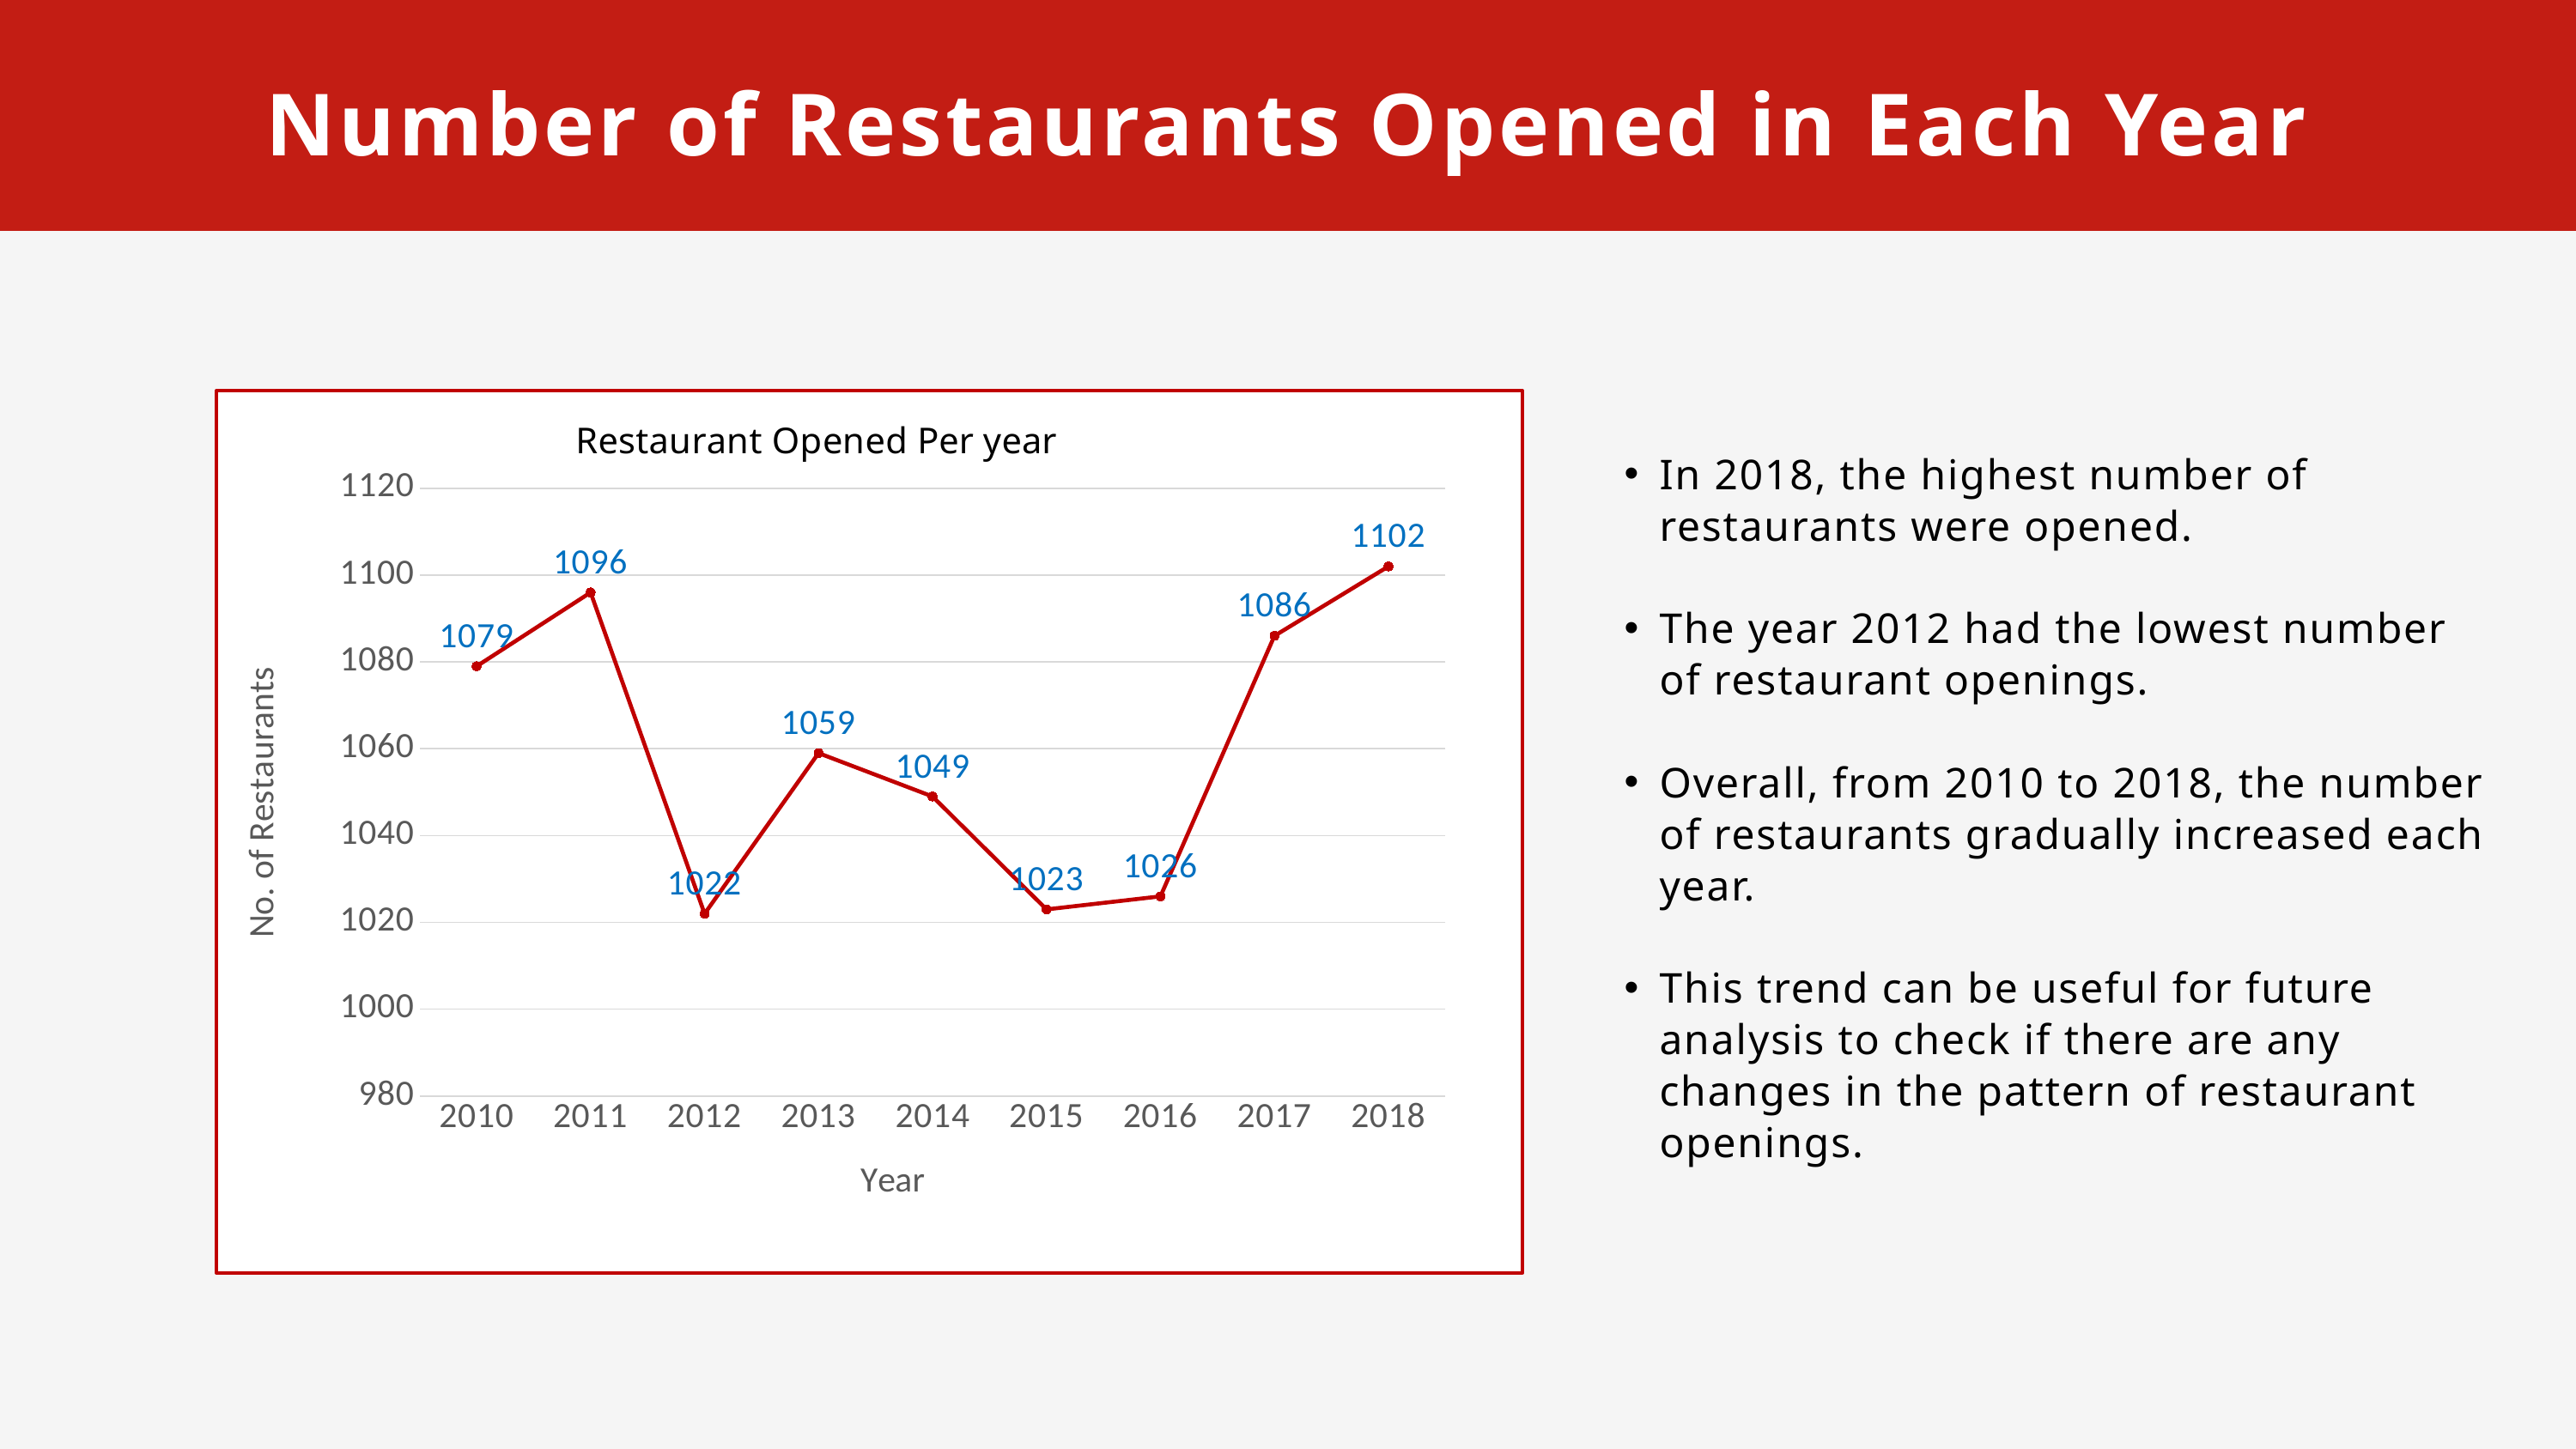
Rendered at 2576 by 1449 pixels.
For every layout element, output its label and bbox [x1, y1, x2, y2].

text_box [1582, 336, 2502, 1331]
text_box [0, 0, 2576, 231]
chart [214, 388, 1525, 1276]
